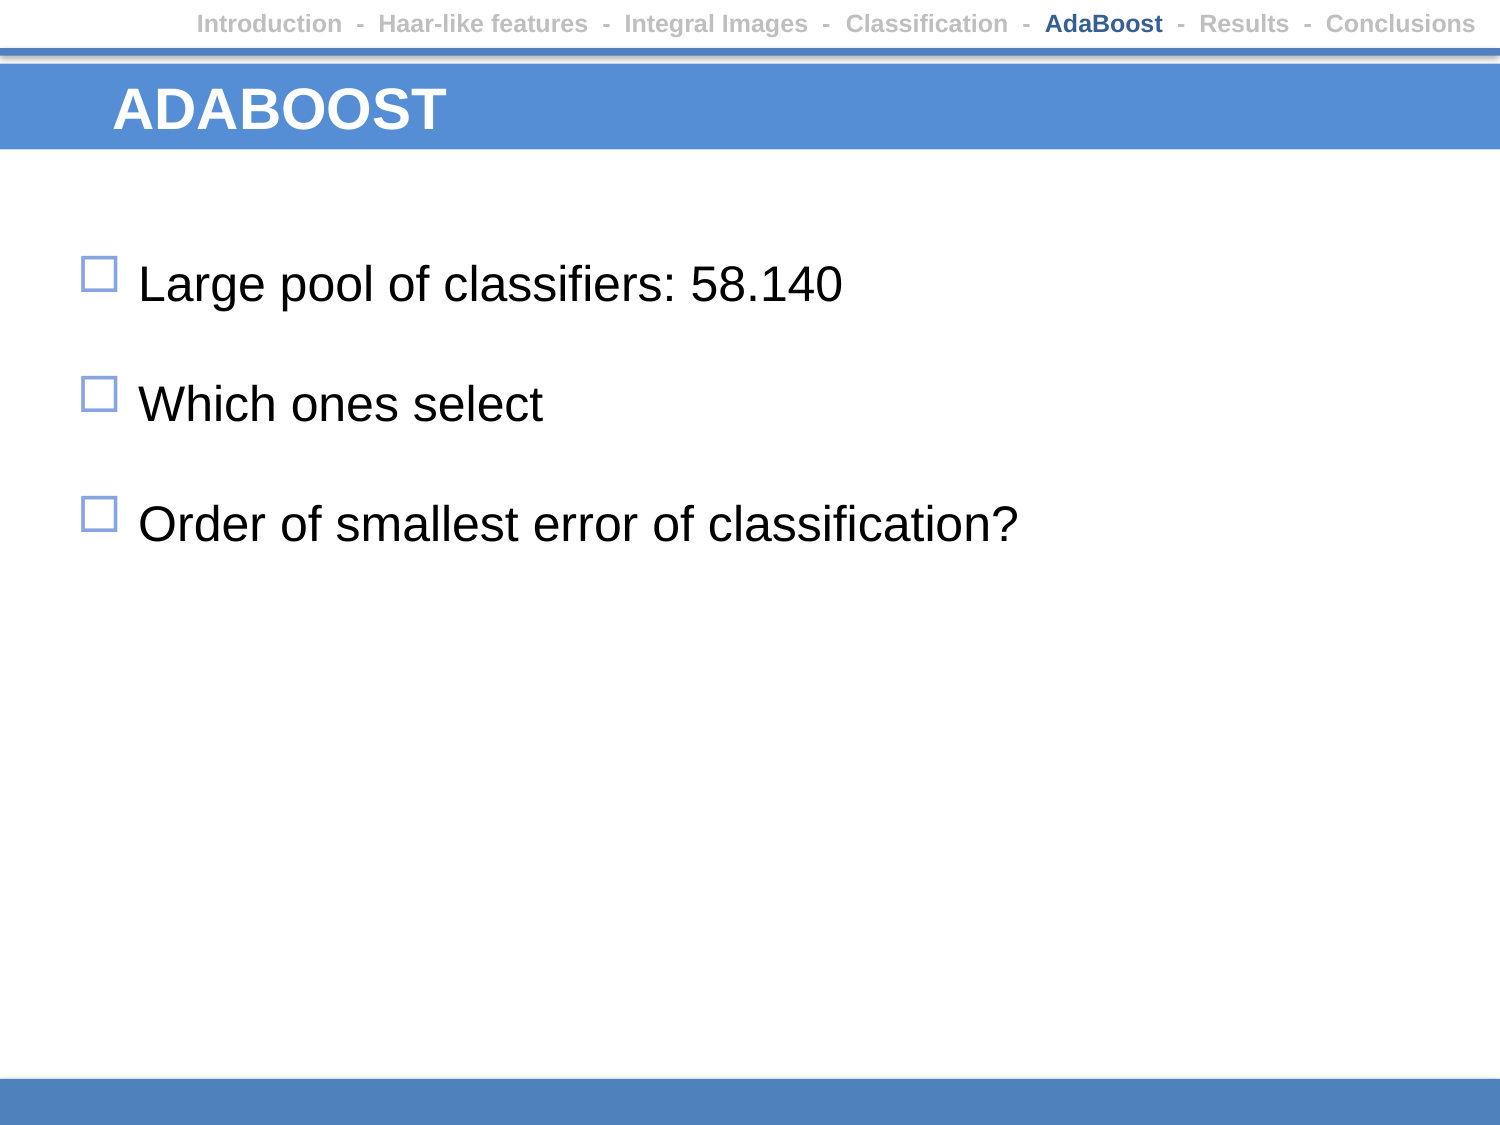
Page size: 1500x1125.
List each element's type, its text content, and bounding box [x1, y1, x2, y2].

text_box Large pool of classifiers: 58.140 Which ones select Order of smallest error of classification? [62, 243, 1446, 559]
text_box [0, 1078, 1500, 1125]
subtitle Introduction - Haar-like features - Integral Images - Classification - AdaBoost - Results - Conclusions [11, 0, 1492, 49]
title ADABOOST [0, 63, 1500, 150]
text_box [0, 47, 1500, 56]
